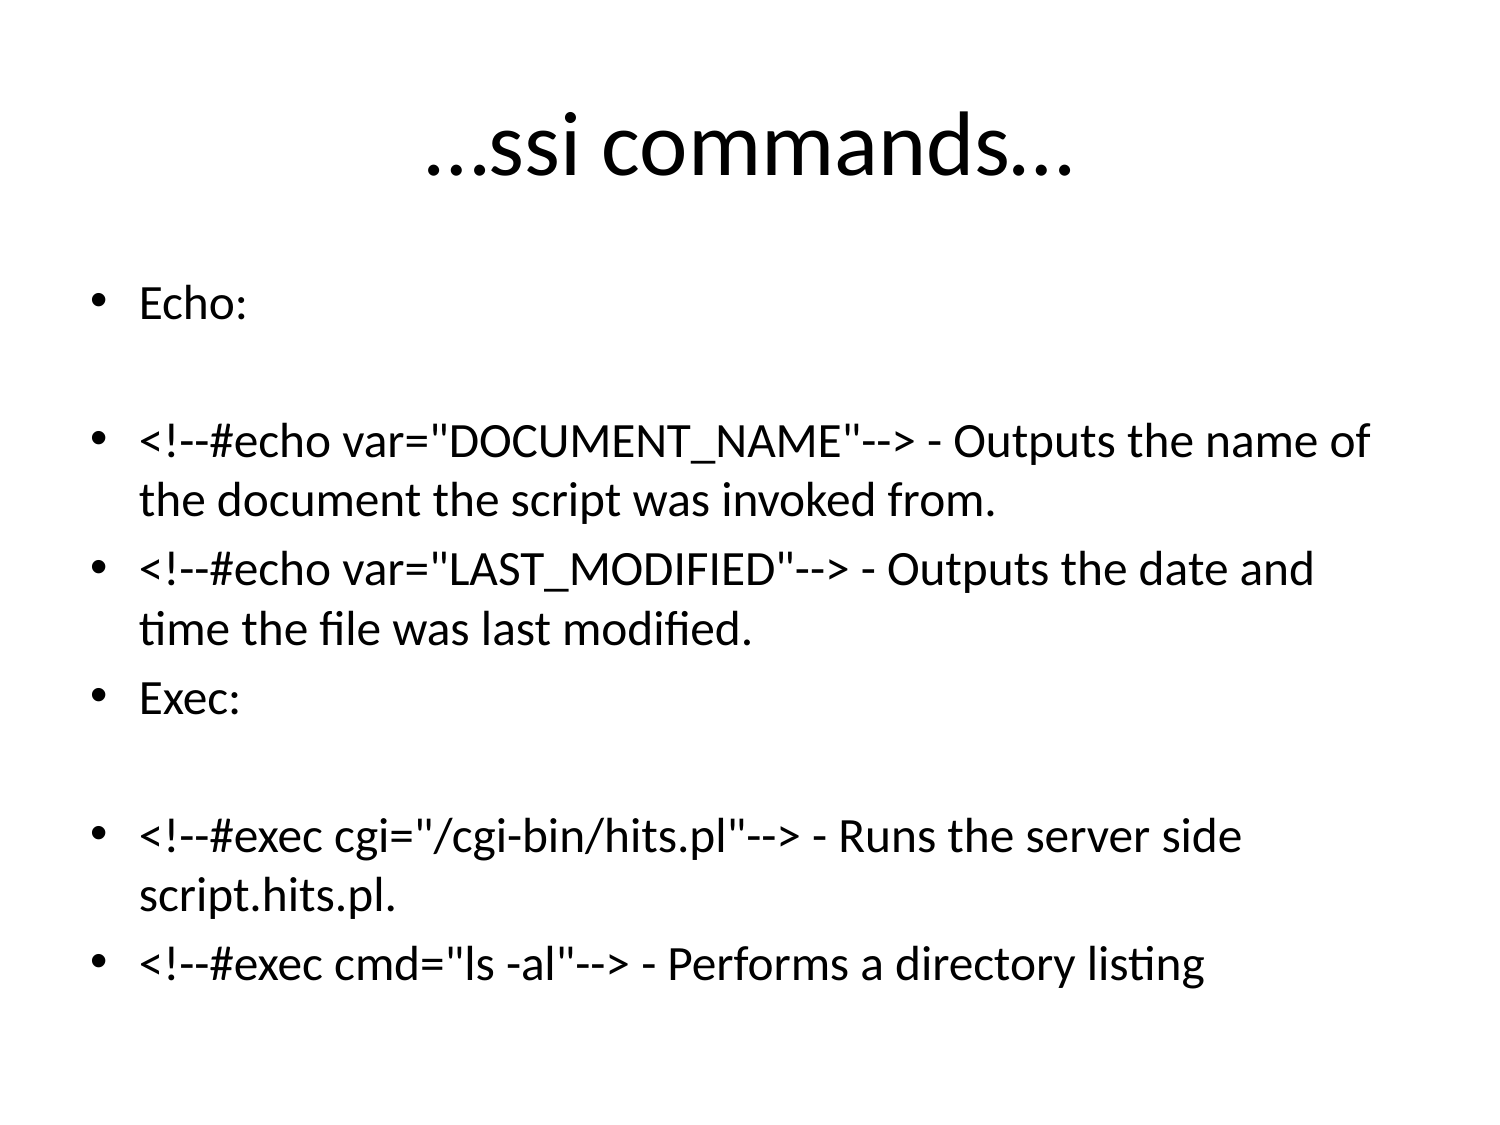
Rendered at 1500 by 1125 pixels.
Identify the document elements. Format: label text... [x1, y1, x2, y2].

list Echo: <!--#echo var="DOCUMENT_NAME"--> - Outputs the name of the document the script was invoked from. <!--#echo var="LAST_MODIFIED"--> - Outputs the date and time the file was last modified. Exec: <!--#exec cgi="/cgi-bin/hits.pl"--> - Runs the server side script.hits.pl. <!--#exec cmd="ls -al"--> - Performs a directory listing [75, 262, 1425, 1005]
title …ssi commands… [75, 45, 1425, 233]
